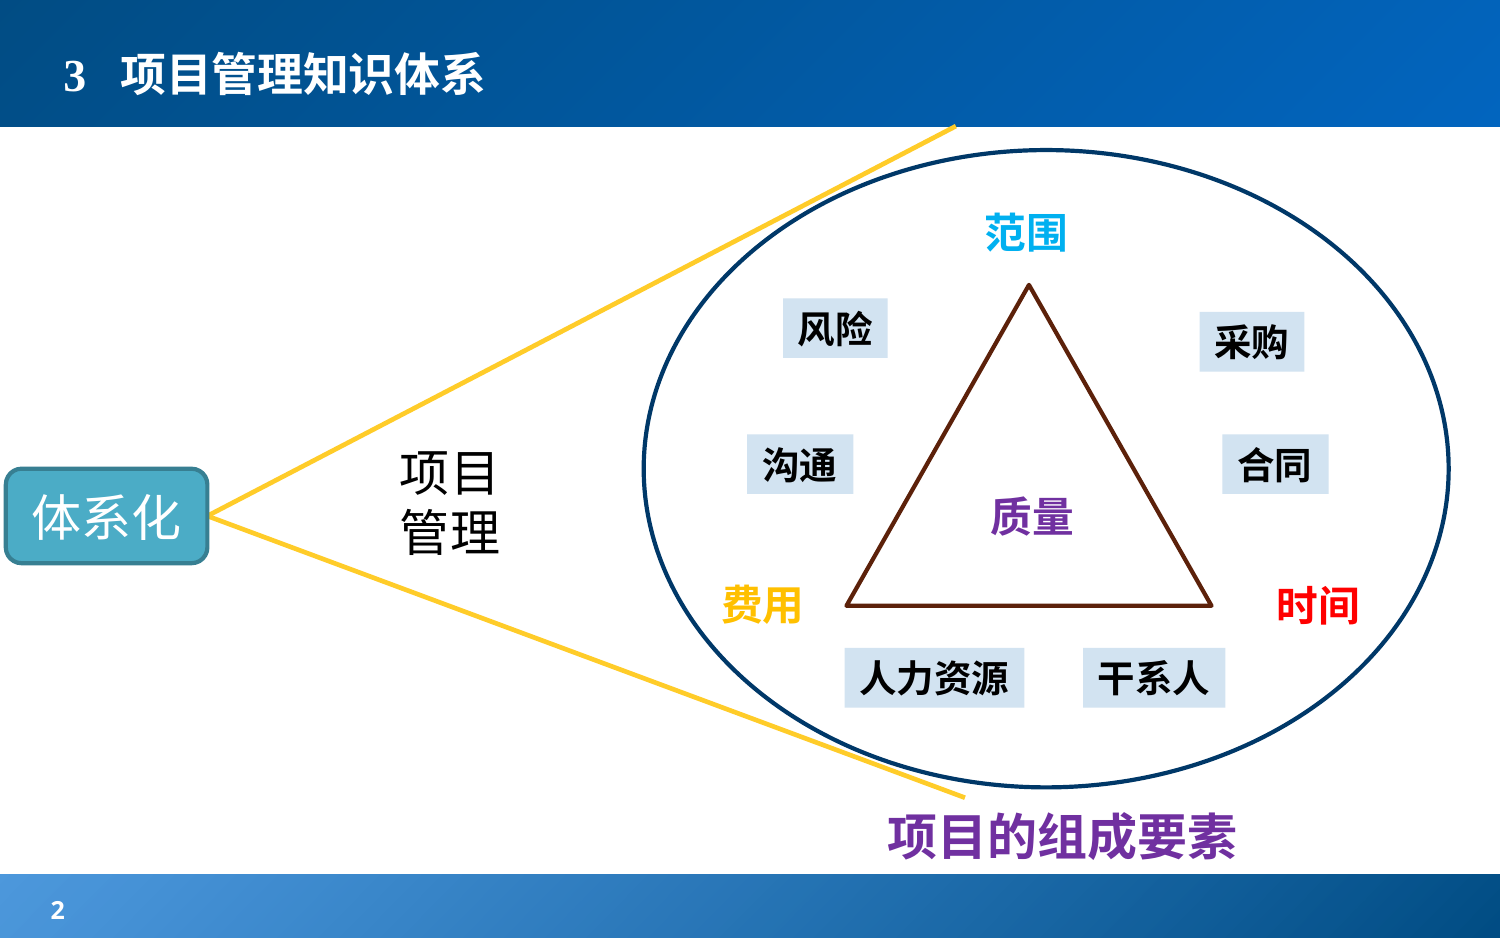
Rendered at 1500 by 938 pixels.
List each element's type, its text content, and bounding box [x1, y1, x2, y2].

text_box [962, 282, 1214, 608]
text_box 体系化 [3, 466, 202, 566]
text_box 项目的组成要素 [872, 797, 1273, 883]
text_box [207, 515, 966, 798]
title 3 项目管理知识体系 [48, 19, 1005, 127]
text_box [962, 147, 1451, 790]
text_box 合同 [1222, 434, 1329, 494]
text_box 时间 [1390, 578, 1431, 639]
text_box 采购 [1199, 311, 1305, 372]
text_box 干系人 [1083, 647, 1226, 708]
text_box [207, 125, 957, 515]
text_box 人力资源 [970, 647, 1025, 708]
